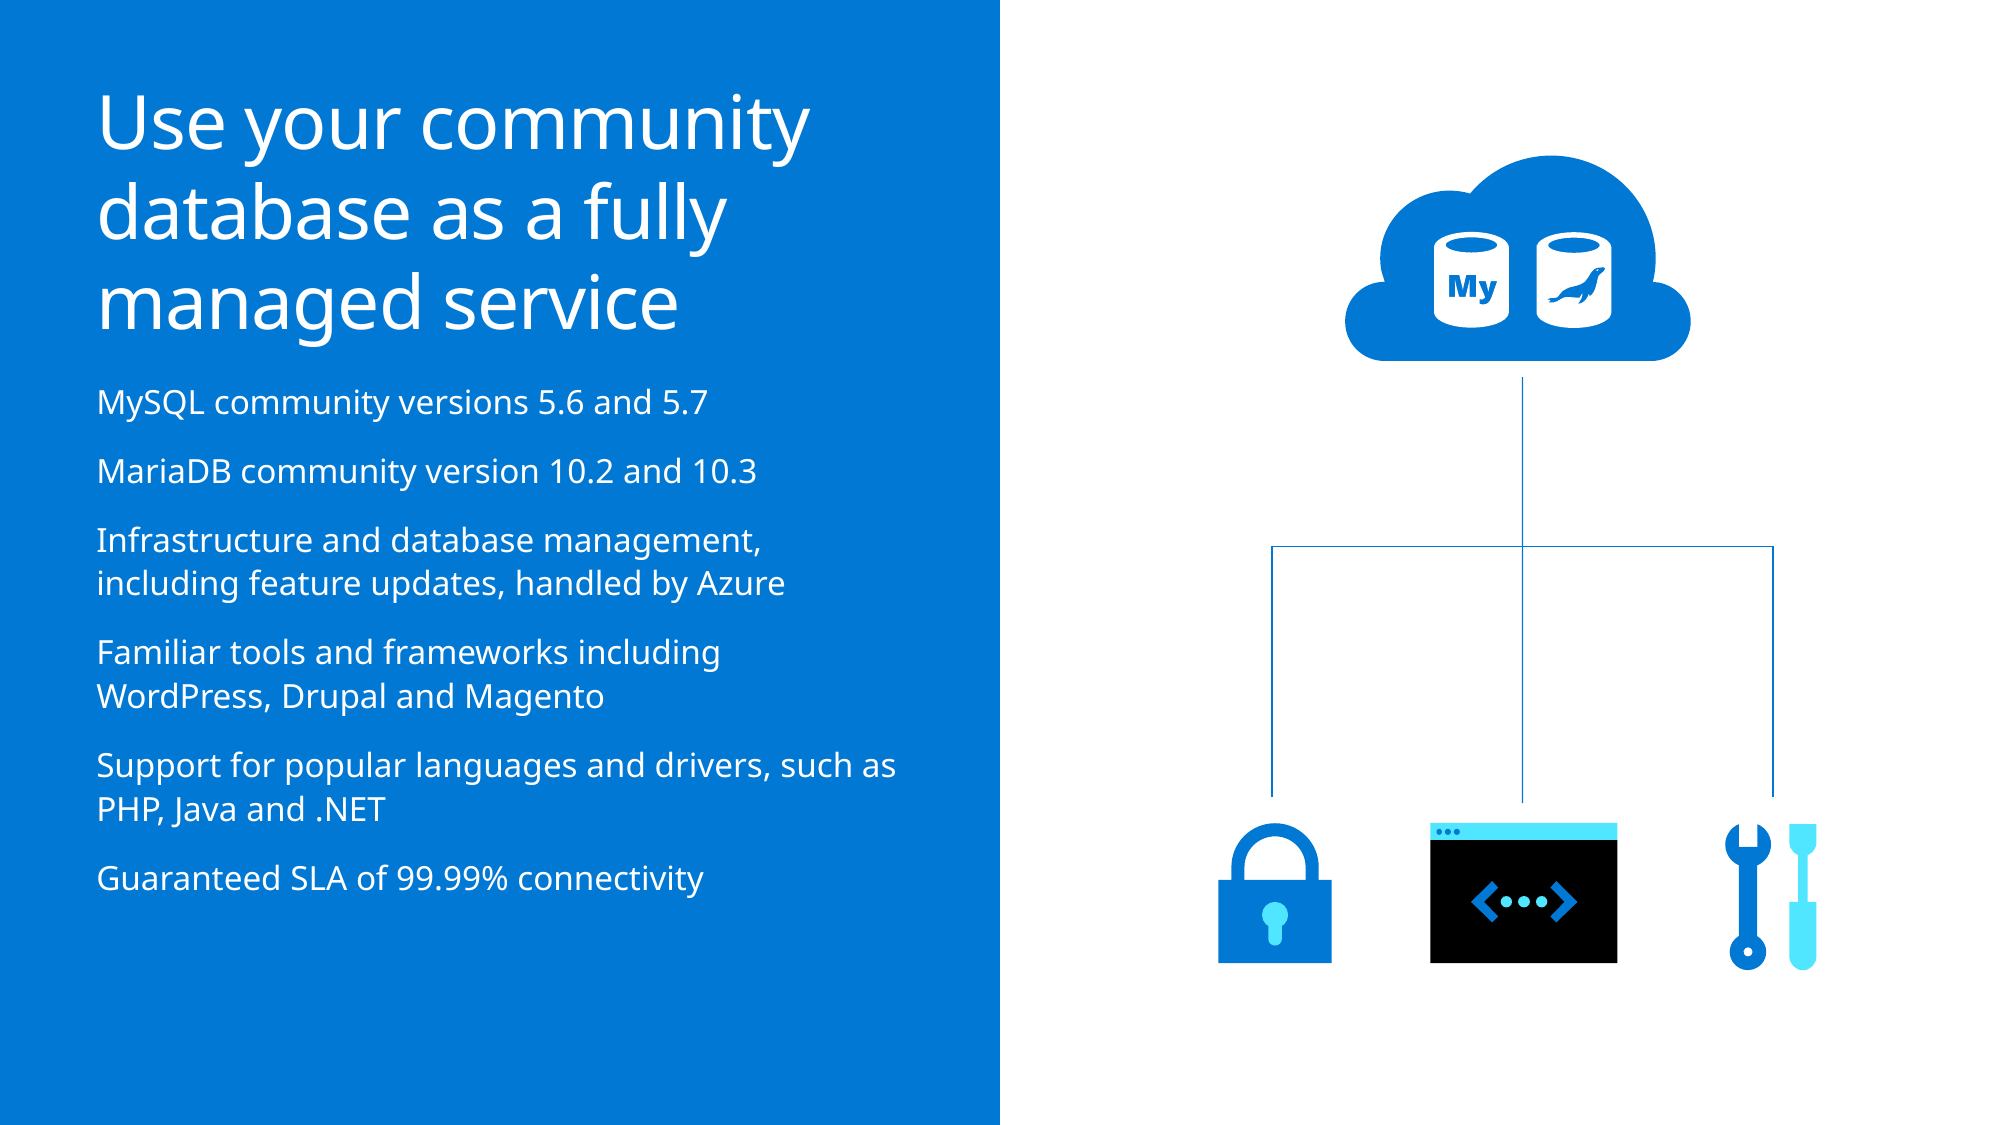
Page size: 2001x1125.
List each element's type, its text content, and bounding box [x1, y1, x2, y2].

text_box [1725, 823, 1817, 971]
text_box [1430, 822, 1618, 964]
text_box [1346, 156, 1690, 360]
text_box [1434, 231, 1509, 328]
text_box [1536, 231, 1612, 329]
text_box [1218, 822, 1332, 964]
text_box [1271, 376, 1774, 804]
list MySQL community versions 5.6 and 5.7 MariaDB community version 10.2 and 10.3 Infrastructure and database management, including feature updates, handled by Azure Familiar tools and frameworks including WordPress, Drupal and Magento Support for popular languages and drivers, such as PHP, Java and .NET Guaranteed SLA of 99.99% connectivity [96, 377, 900, 567]
title Use your community database as a fully managed service [96, 75, 900, 166]
